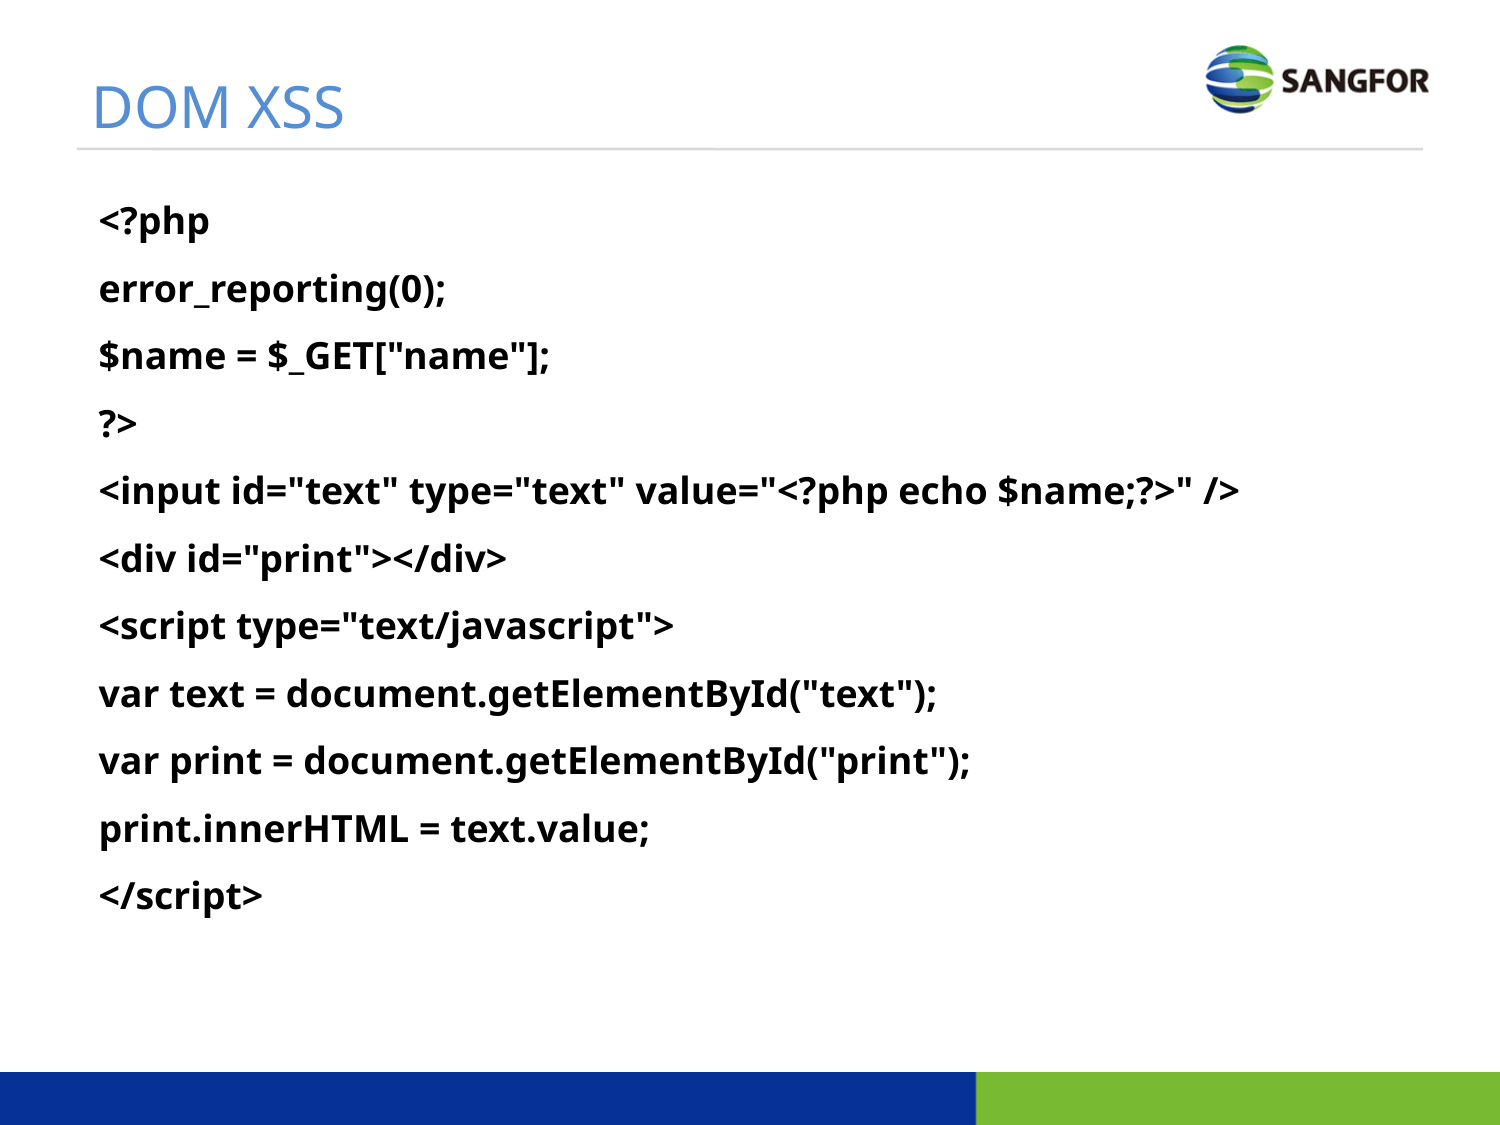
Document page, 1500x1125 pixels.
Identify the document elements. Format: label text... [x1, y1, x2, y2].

text_box <?php error_reporting(0); $name = $_GET["name"]; ?> <input id="text" type="text" value="<?php echo $name;?>" /> <div id="print"></div> <script type="text/javascript"> var text = document.getElementById("text"); var print = document.getElementById("print"); print.innerHTML = text.value; </script> [83, 167, 1417, 925]
text_box DOM XSS [76, 63, 1172, 148]
picture [1198, 42, 1437, 119]
picture [0, 1069, 1500, 1125]
